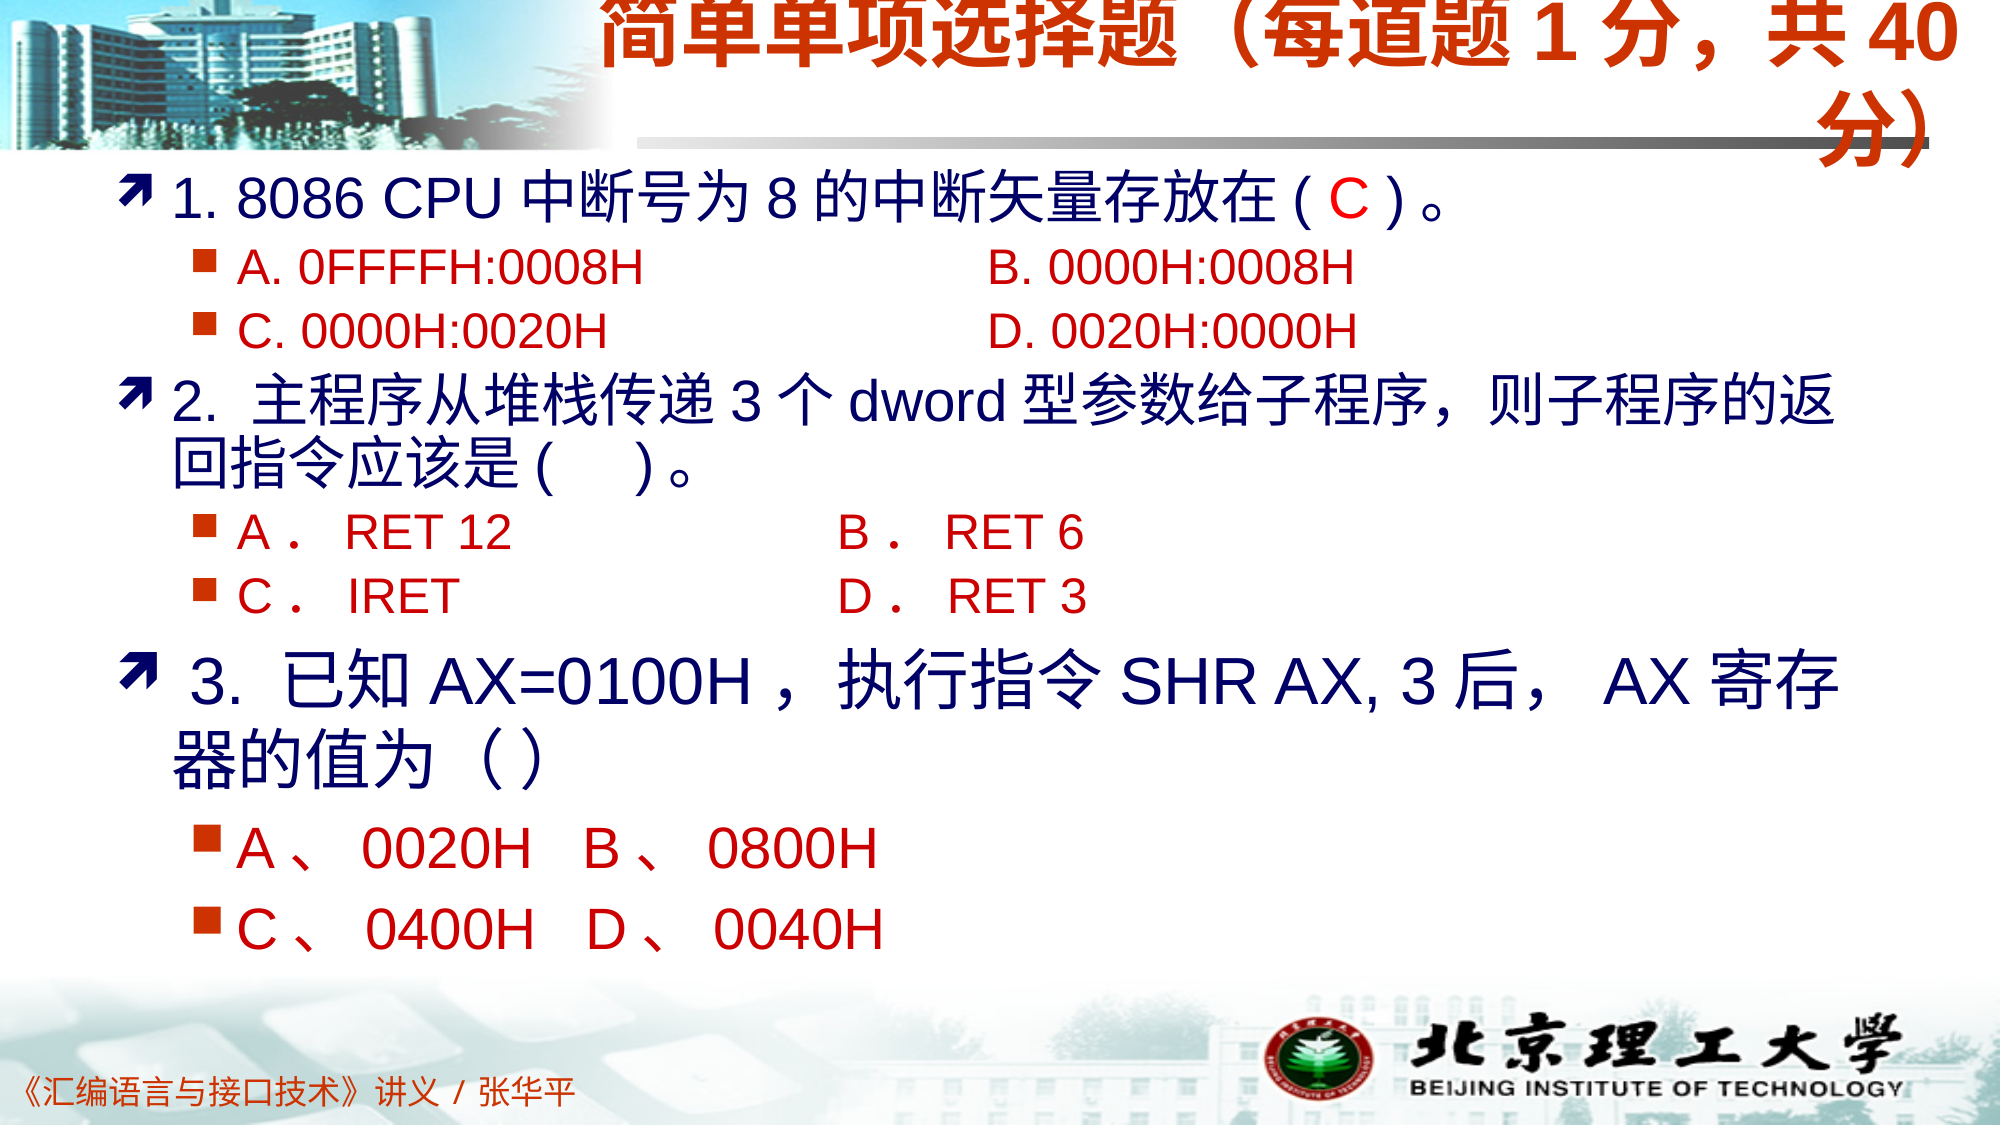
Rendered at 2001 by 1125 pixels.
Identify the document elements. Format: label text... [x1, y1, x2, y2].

list 1. 8086 CPU中断号为8的中断矢量存放在( C )。 A. 0FFFFH:0008H B. 0000H:0008H C. 0000H:0020H D. 0020H:0000H 2. 主程序从堆栈传递3个dword型参数给子程序，则子程序的返回指令应该是( )。 A．RET 12 B．RET 6 C．IRET D．RET 3 3. 已知AX=0100H，执行指令SHR AX, 3后，AX寄存器的值为（ ） A、0020H B、0800H C、0400H D、0040H [99, 160, 1901, 1006]
picture [0, 0, 2000, 1125]
title 简单单项选择题（每道题1分，共40分） [456, 18, 1997, 136]
